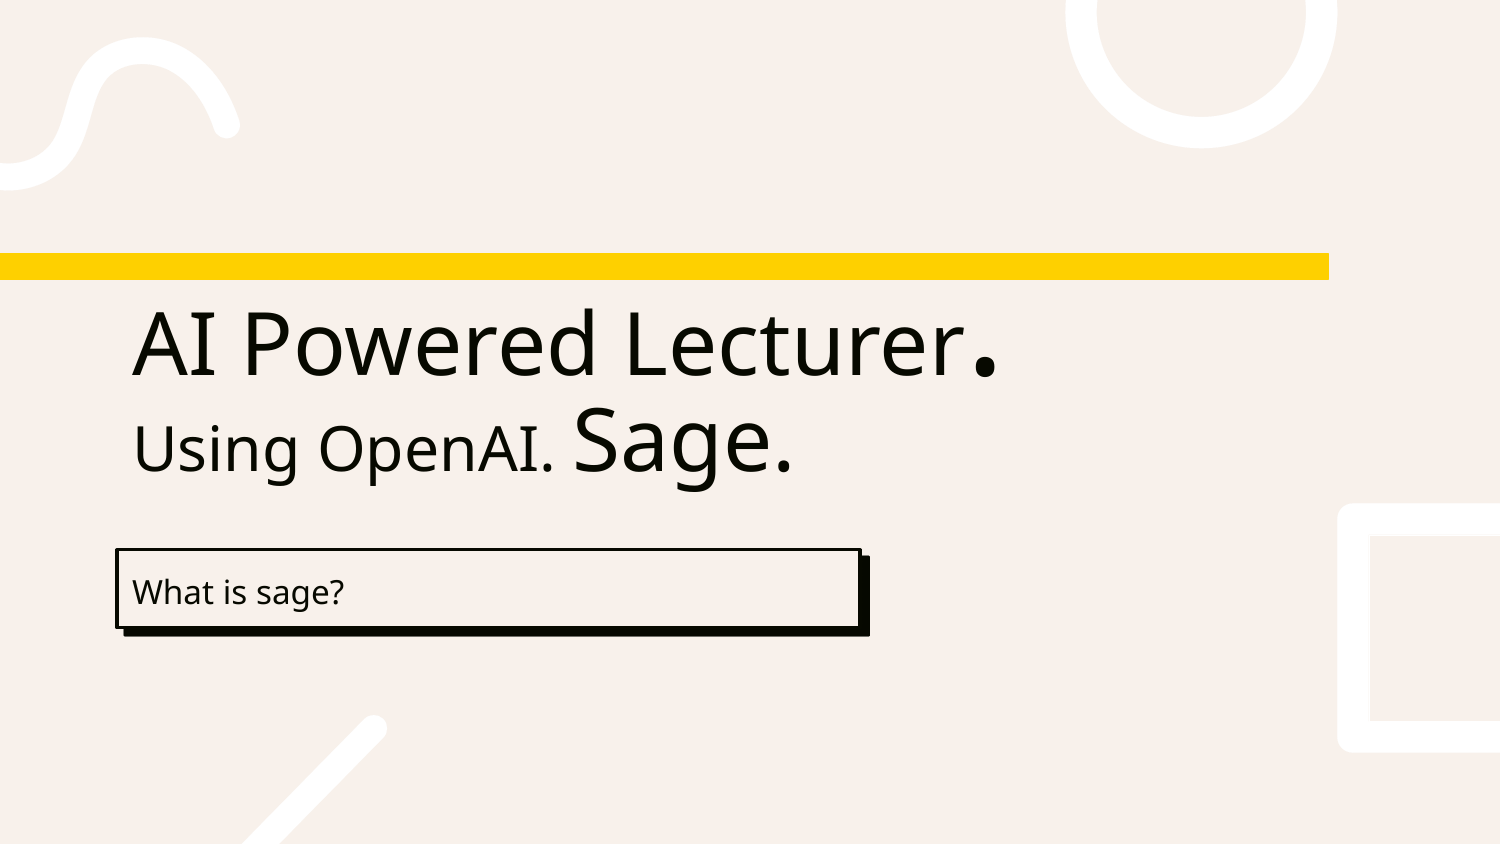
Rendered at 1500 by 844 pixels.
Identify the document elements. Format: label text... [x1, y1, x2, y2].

title AI Powered Lecturer. Using OpenAI. Sage. [116, 282, 1450, 504]
subtitle What is sage? [115, 548, 862, 629]
text_box [0, 253, 1328, 280]
